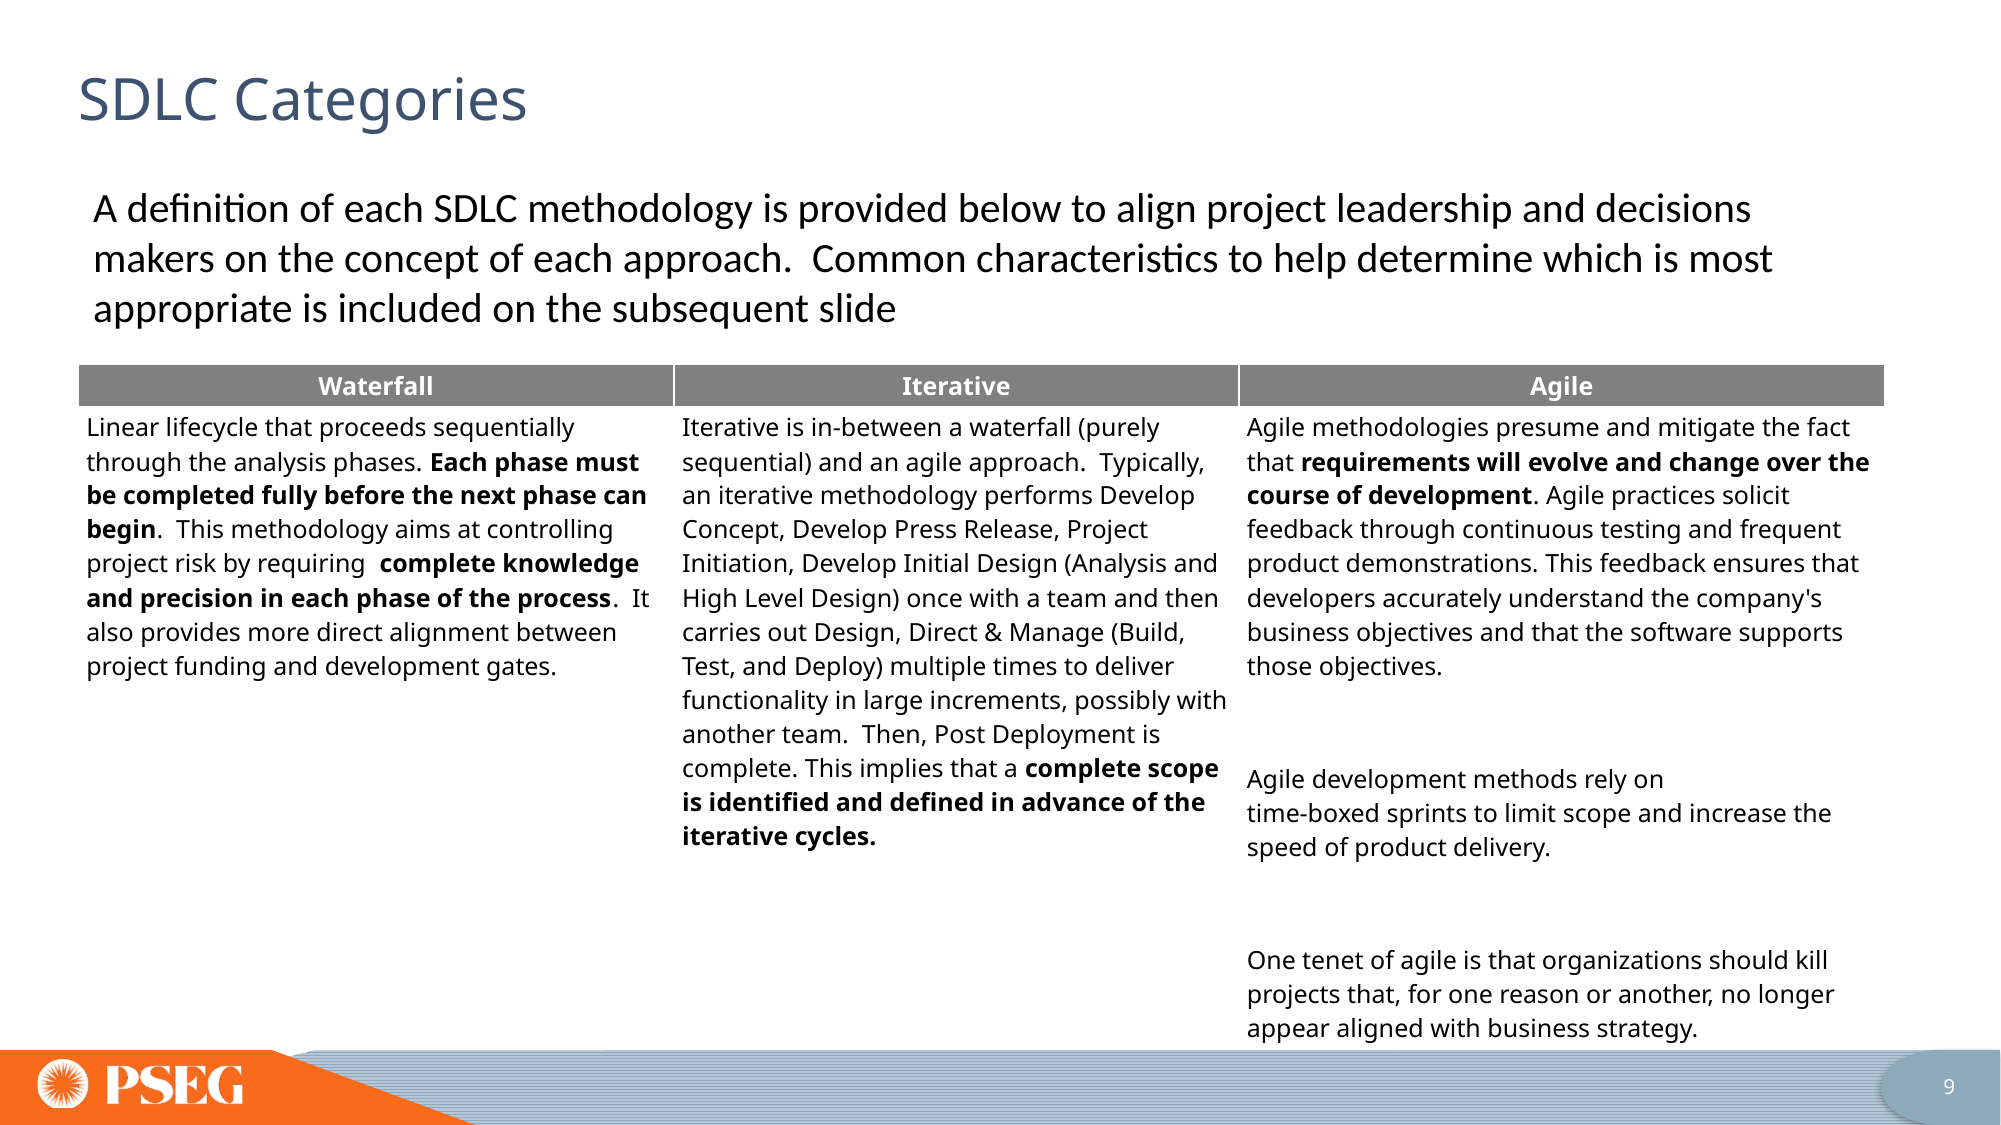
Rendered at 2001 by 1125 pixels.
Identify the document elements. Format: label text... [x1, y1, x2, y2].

table_header Waterfall [79, 365, 673, 406]
table_cell Linear lifecycle that proceeds sequentially through the analysis phases. Each phase must be completed fully before the next phase can begin. This methodology aims at controlling project risk by requiring complete knowledge and precision in each phase of the process. It also provides more direct alignment between project funding and development gates. [78, 406, 674, 1049]
title SDLC Categories [78, 62, 1935, 150]
text_box A definition of each SDLC methodology is provided below to align project leadership and decisions makers on the concept of each approach. Common characteristics to help determine which is most appropriate is included on the subsequent slide [78, 173, 1885, 339]
table_cell Agile methodologies presume and mitigate the fact that requirements will evolve and change over the course of development. Agile practices solicit feedback through continuous testing and frequent product demonstrations. This feedback ensures that developers accurately understand the company's business objectives and that the software supports those objectives. Agile development methods rely on time-boxed sprints to limit scope and increase the speed of product delivery. One tenet of agile is that organizations should kill projects that, for one reason or another, no longer appear aligned with business strategy. [1239, 406, 1885, 1049]
table_cell Iterative is in-between a waterfall (purely sequential) and an agile approach. Typically, an iterative methodology performs Develop Concept, Develop Press Release, Project Initiation, Develop Initial Design (Analysis and High Level Design) once with a team and then carries out Design, Direct & Manage (Build, Test, and Deploy) multiple times to deliver functionality in large increments, possibly with another team. Then, Post Deployment is complete. This implies that a complete scope is identified and defined in advance of the iterative cycles. [674, 406, 1239, 1049]
table_header Iterative [675, 365, 1238, 406]
table_header Agile [1240, 365, 1884, 406]
